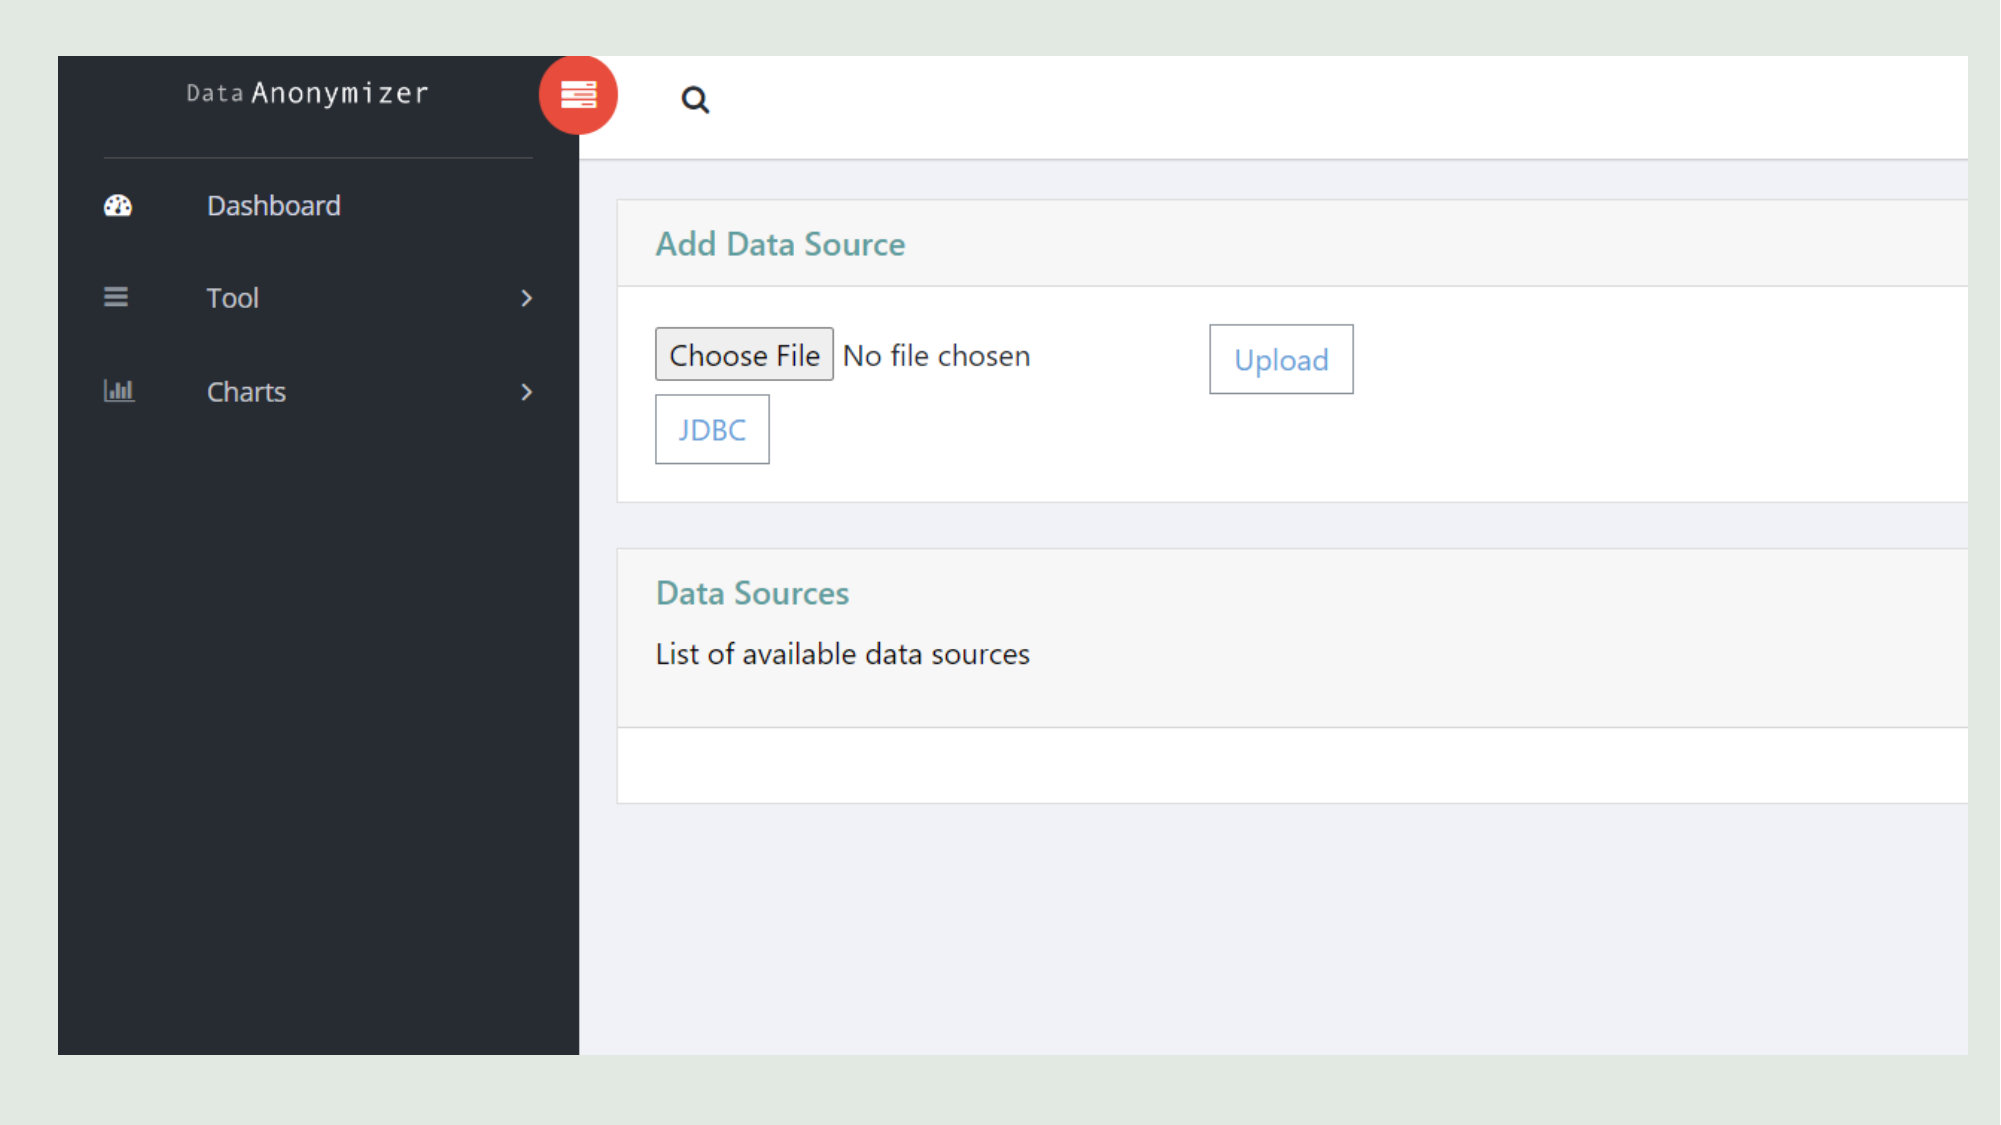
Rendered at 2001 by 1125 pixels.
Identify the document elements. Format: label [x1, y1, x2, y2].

picture [58, 56, 1968, 1055]
